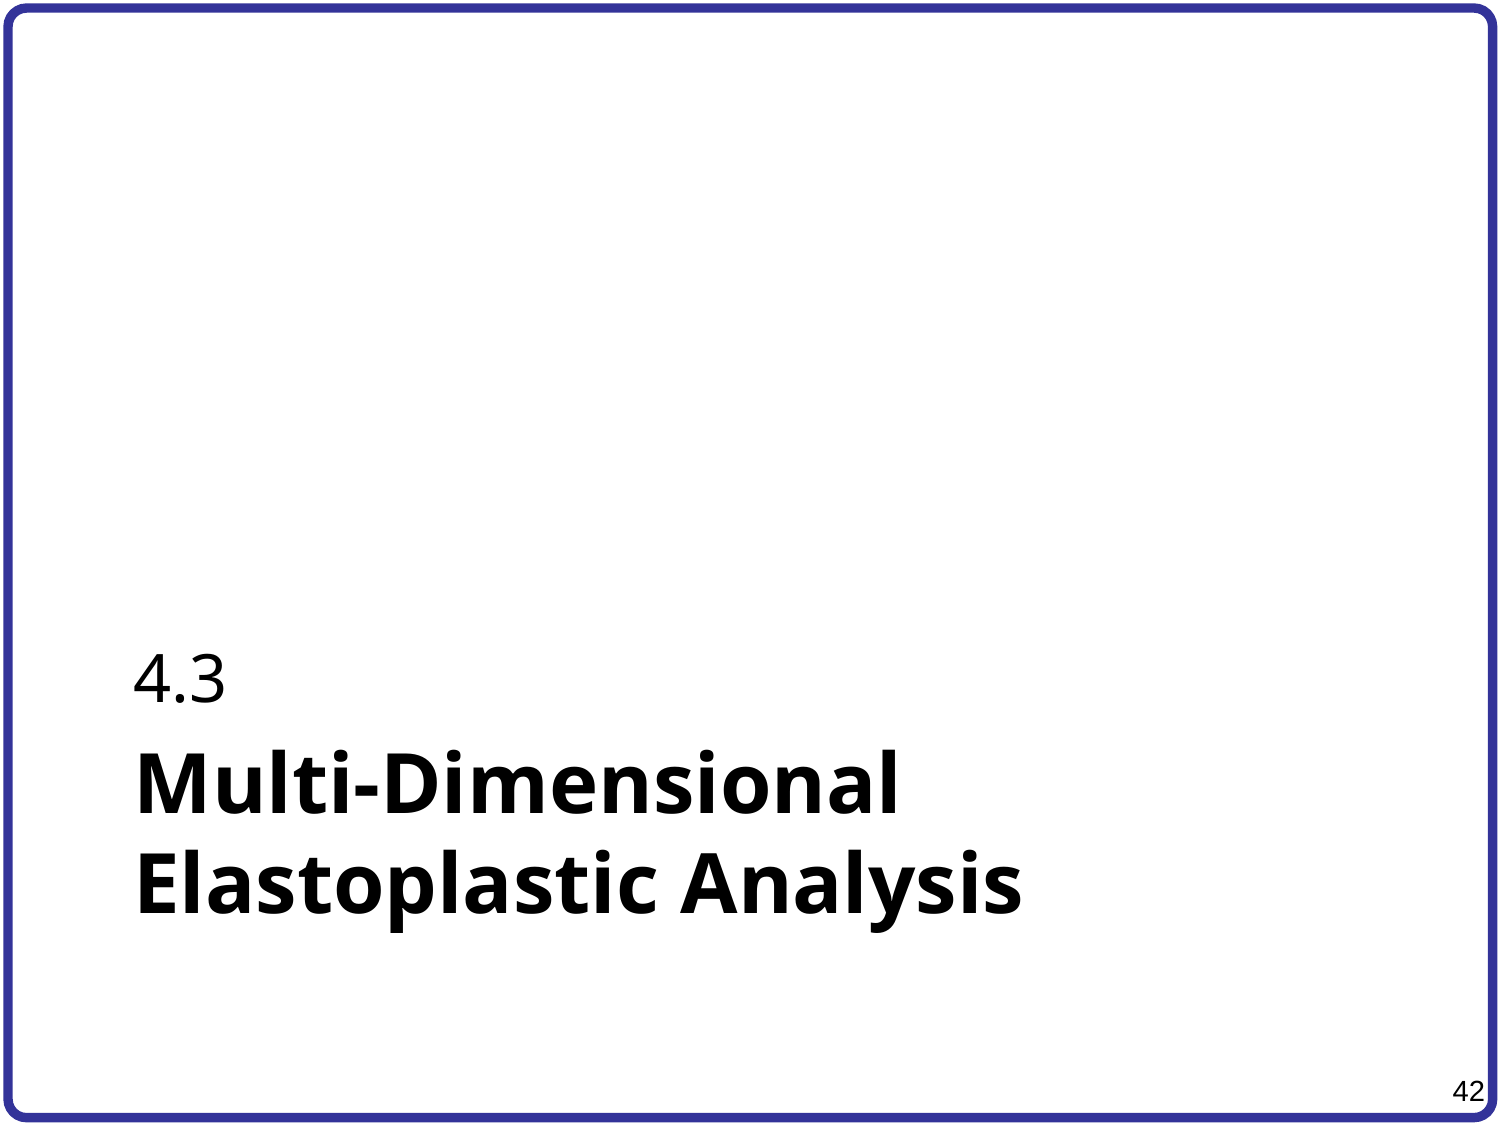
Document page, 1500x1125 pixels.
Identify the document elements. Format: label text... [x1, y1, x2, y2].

list 4.3 [118, 476, 1394, 724]
title Multi-Dimensional Elastoplastic Analysis [118, 724, 1394, 947]
